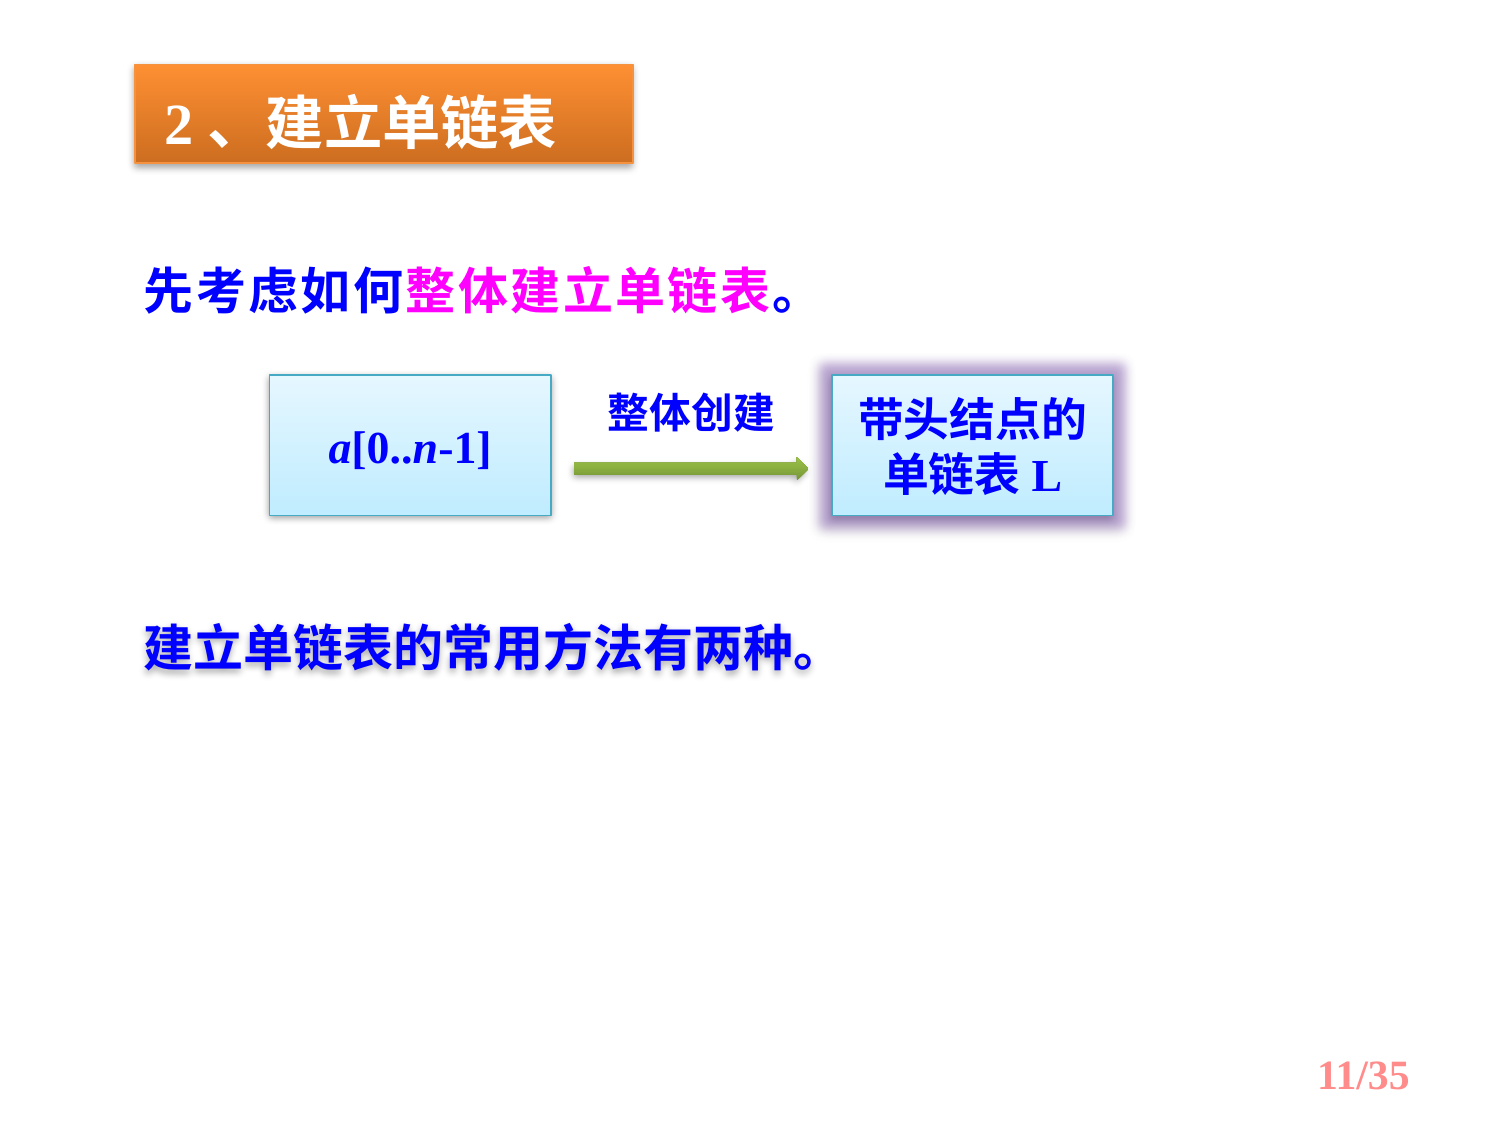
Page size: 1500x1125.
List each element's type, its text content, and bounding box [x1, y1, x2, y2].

slide_number 11 [1074, 1042, 1425, 1103]
text_box 2、建立单链表 [134, 64, 634, 164]
text_box a[0..n-1] [269, 374, 552, 516]
text_box 整体创建 [585, 379, 797, 445]
text_box [574, 457, 809, 481]
text_box 带头结点的单链表L [831, 374, 1114, 516]
text_box 建立单链表的常用方法有两种。 [128, 609, 879, 685]
text_box 先考虑如何整体建立单链表。 [128, 222, 838, 418]
